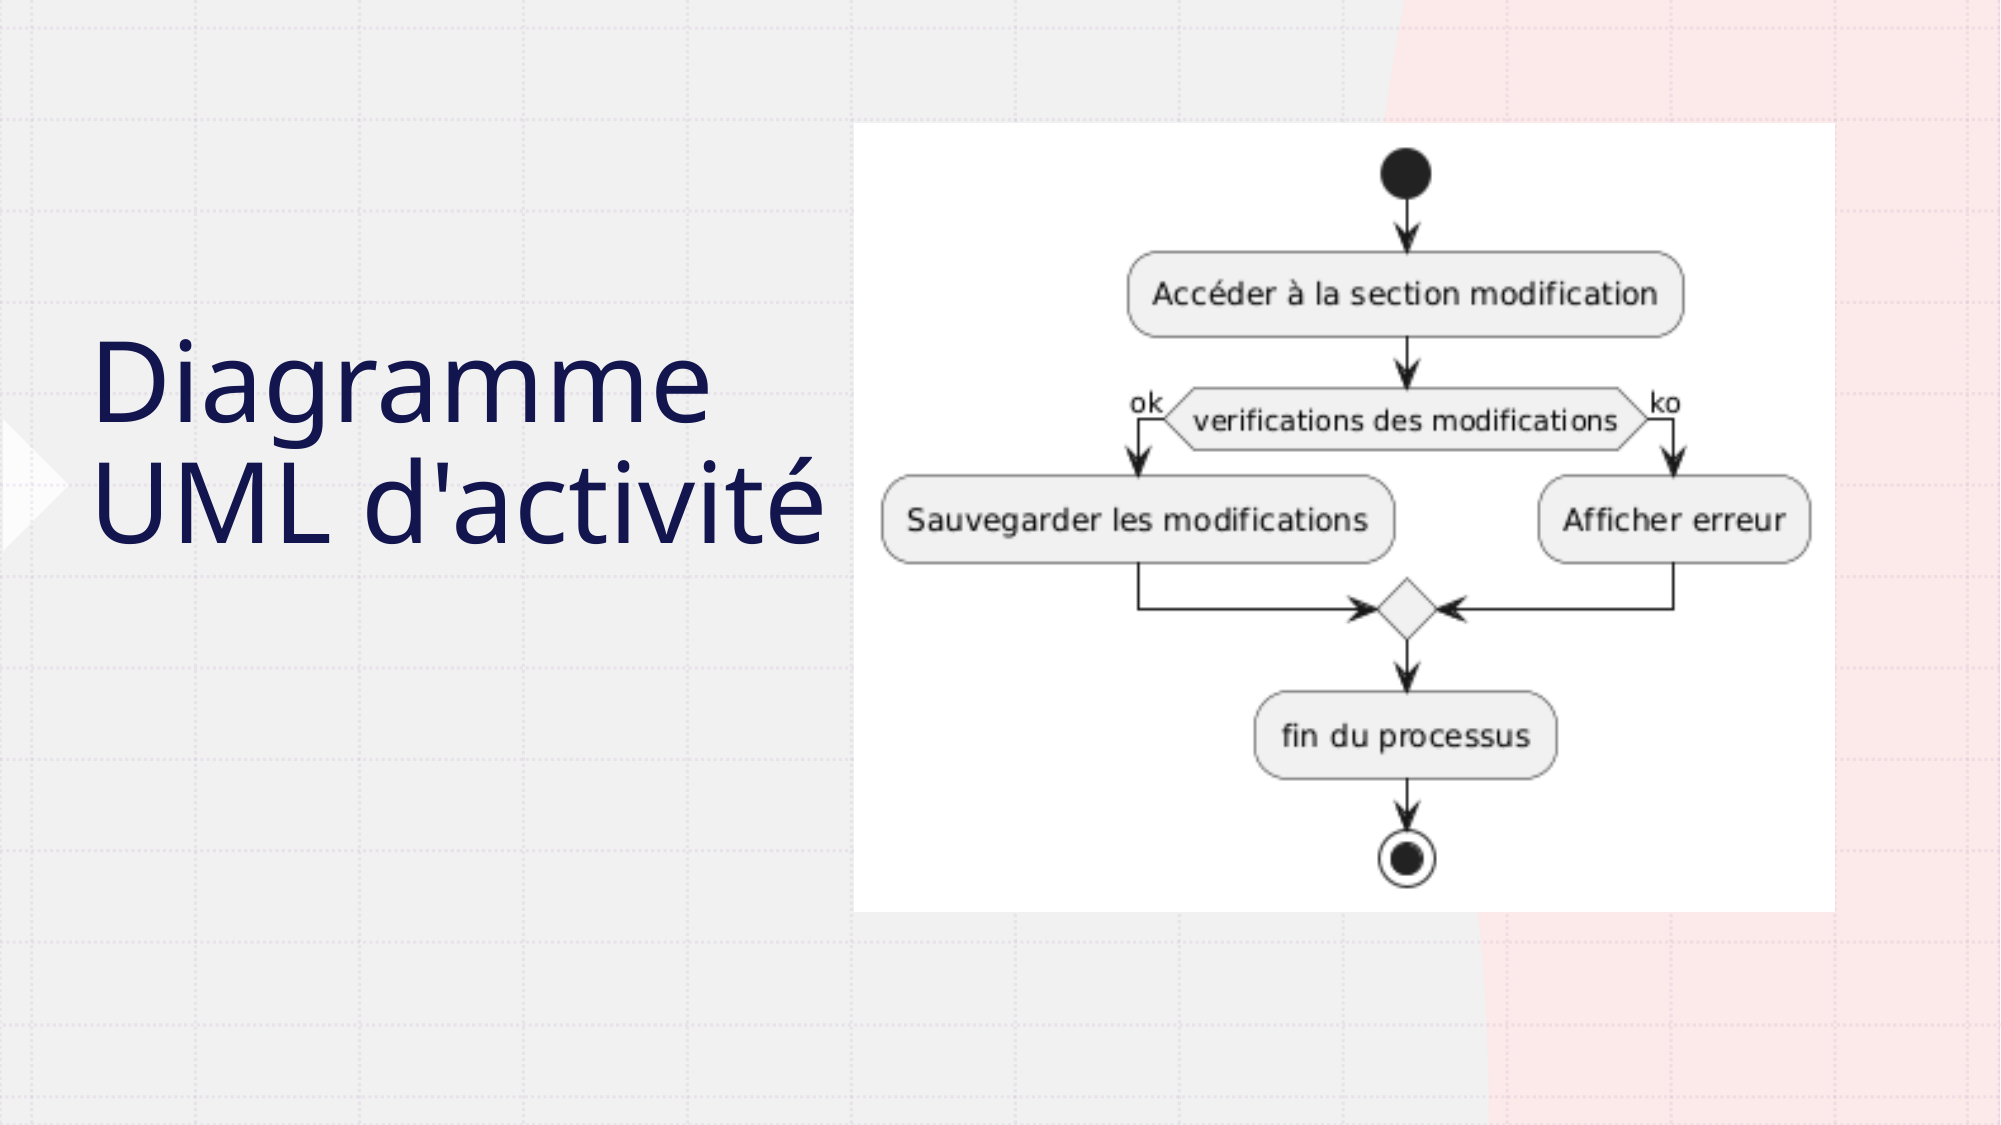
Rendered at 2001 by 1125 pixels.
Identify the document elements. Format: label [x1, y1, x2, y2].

list [854, 123, 1835, 912]
text_box [0, 0, 2000, 1125]
